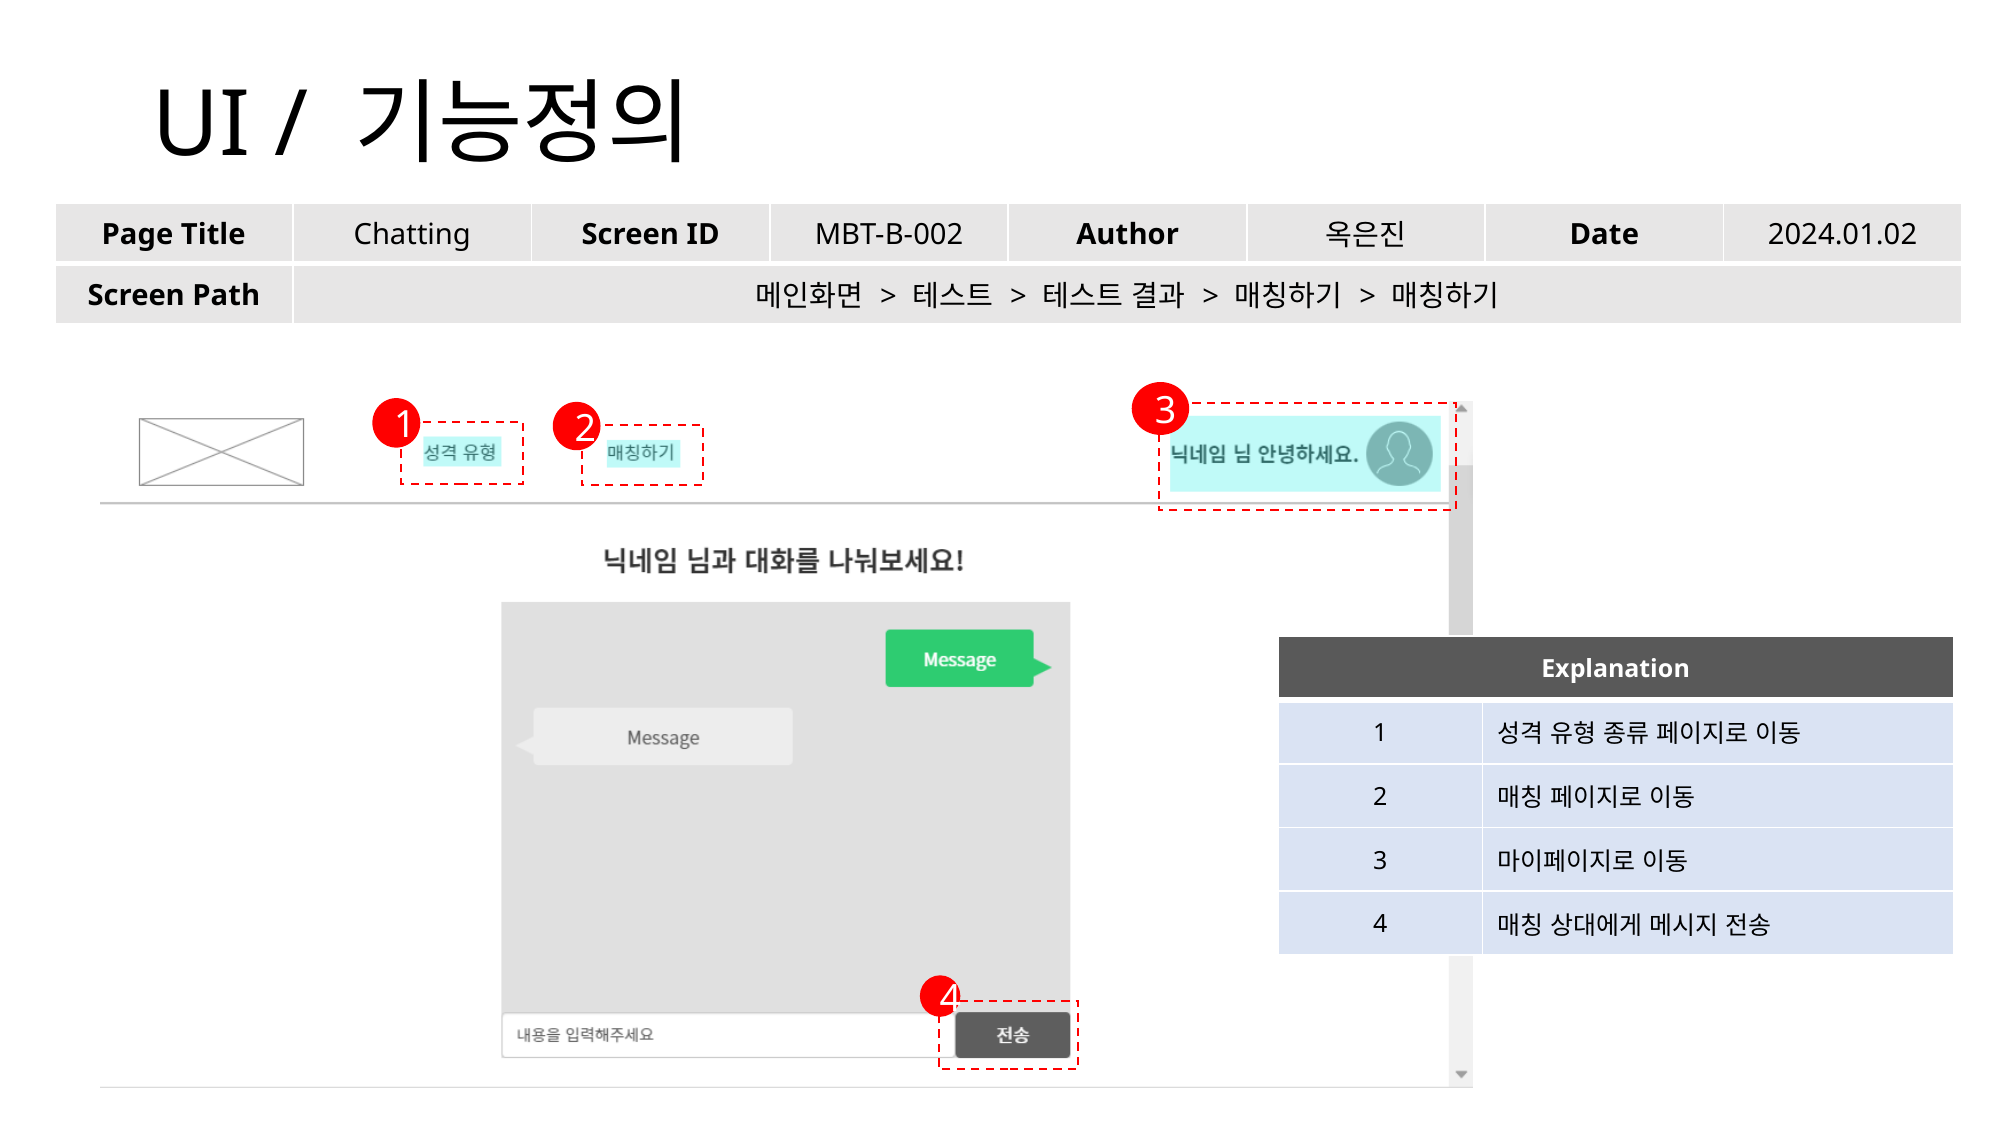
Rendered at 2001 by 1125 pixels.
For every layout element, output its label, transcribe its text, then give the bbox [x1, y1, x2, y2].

table_cell 매칭 페이지로 이동 [1483, 765, 1953, 827]
table_header 옥은진 [1248, 235, 1484, 261]
table_header Explanation [1473, 637, 1953, 697]
table_cell Screen Path [56, 266, 292, 323]
table_cell 메인화면 > 테스트 > 테스트 결과 > 매칭하기 > 매칭하기 [294, 266, 1961, 323]
table_cell 매칭 상대에게 메시지 전송 [1483, 892, 1953, 954]
table_header Author [1009, 235, 1246, 261]
table_cell 4 [1473, 892, 1482, 954]
table_header Date [1486, 235, 1723, 261]
table_header Screen ID [532, 235, 769, 261]
table_cell 3 [1473, 828, 1482, 890]
text_box UI / 기능정의 [137, 16, 1863, 235]
table_cell 1 [1473, 703, 1482, 763]
table_header Chatting [294, 235, 531, 261]
table_cell 2 [1473, 765, 1482, 827]
table_header Page Title [56, 204, 292, 261]
table_cell 마이페이지로 이동 [1483, 828, 1953, 890]
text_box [100, 381, 1473, 1088]
table_header 2024.01.02 [1724, 204, 1961, 261]
table_header MBT-B-002 [771, 235, 1007, 261]
table_cell 성격 유형 종류 페이지로 이동 [1483, 703, 1953, 763]
